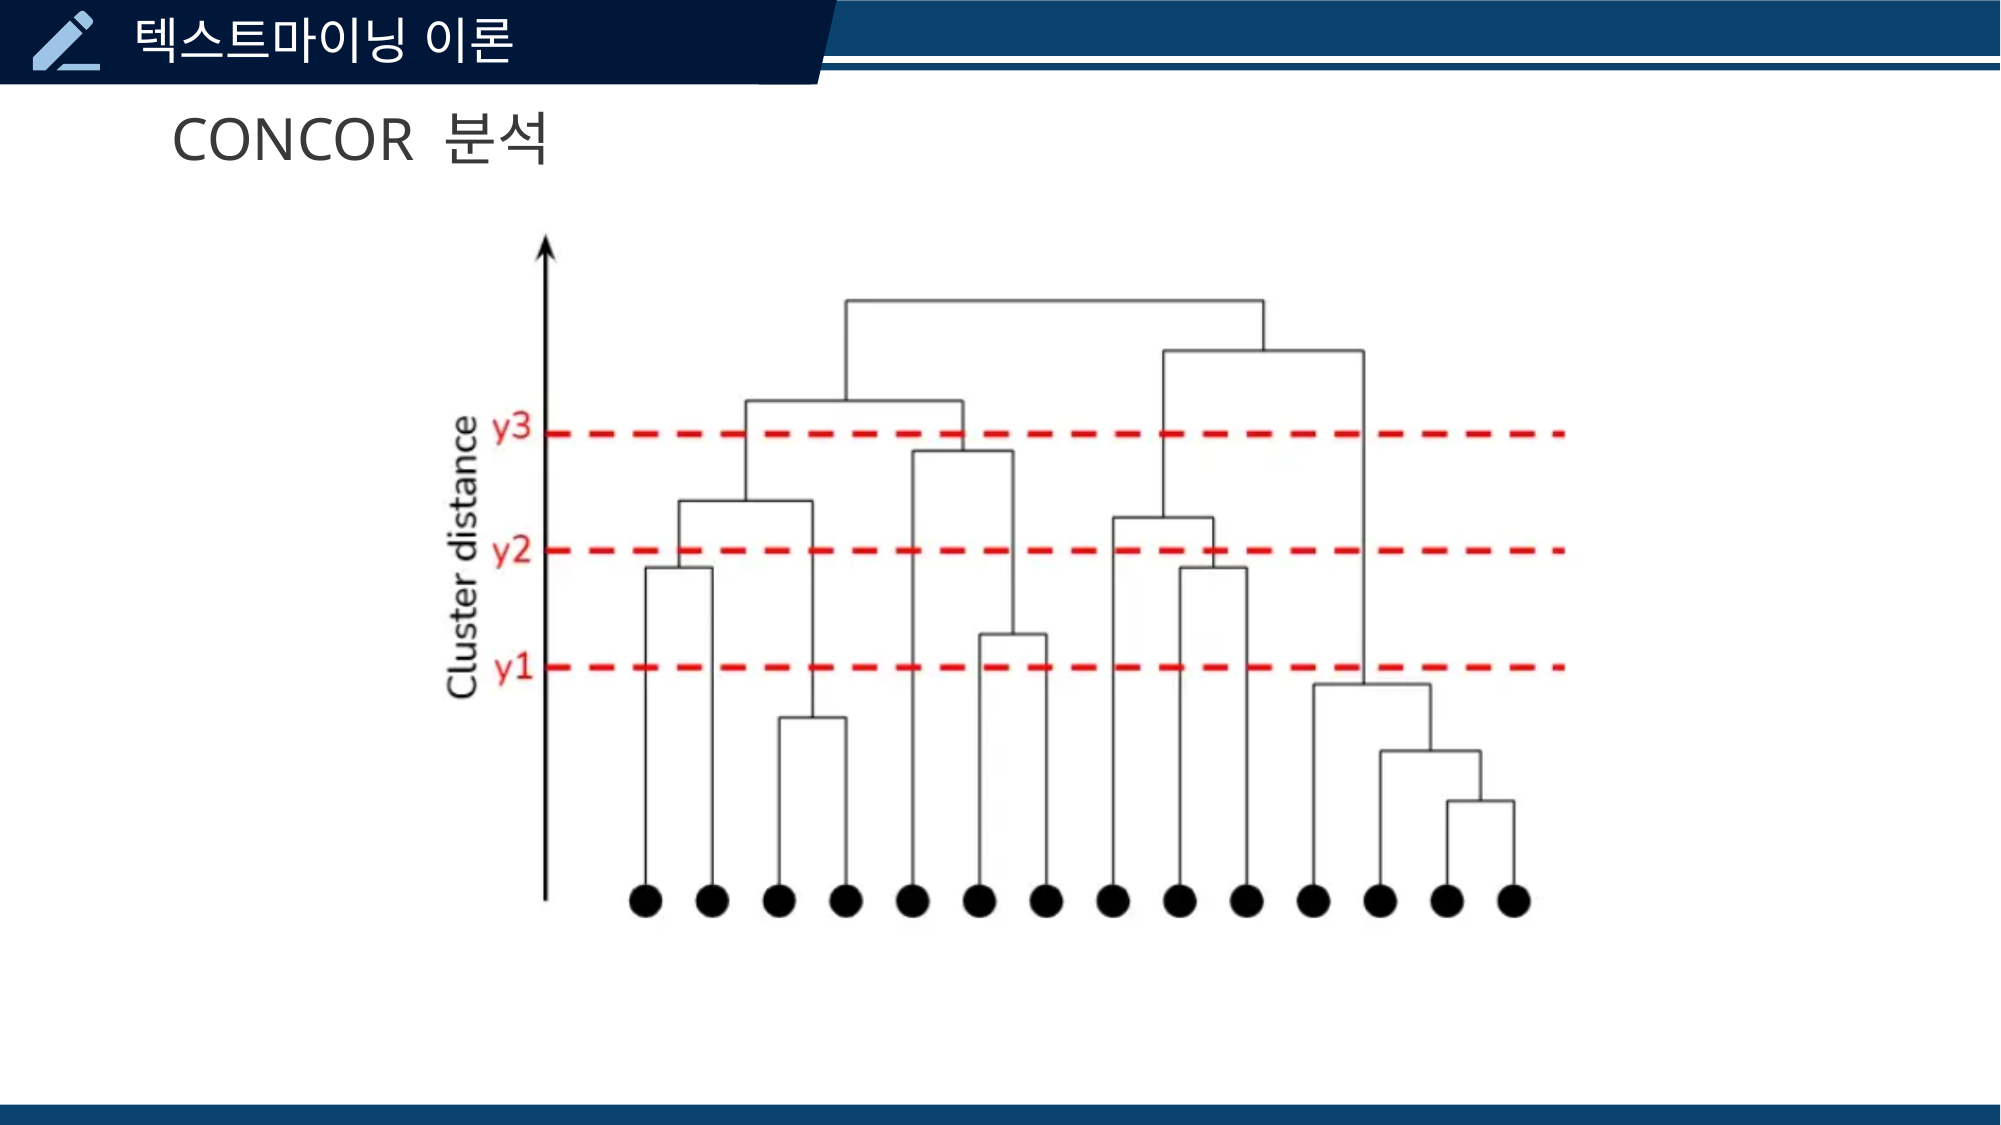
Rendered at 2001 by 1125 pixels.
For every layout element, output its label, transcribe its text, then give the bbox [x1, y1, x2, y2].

text_box CONCOR 분석 [156, 95, 566, 180]
picture [353, 185, 1647, 940]
